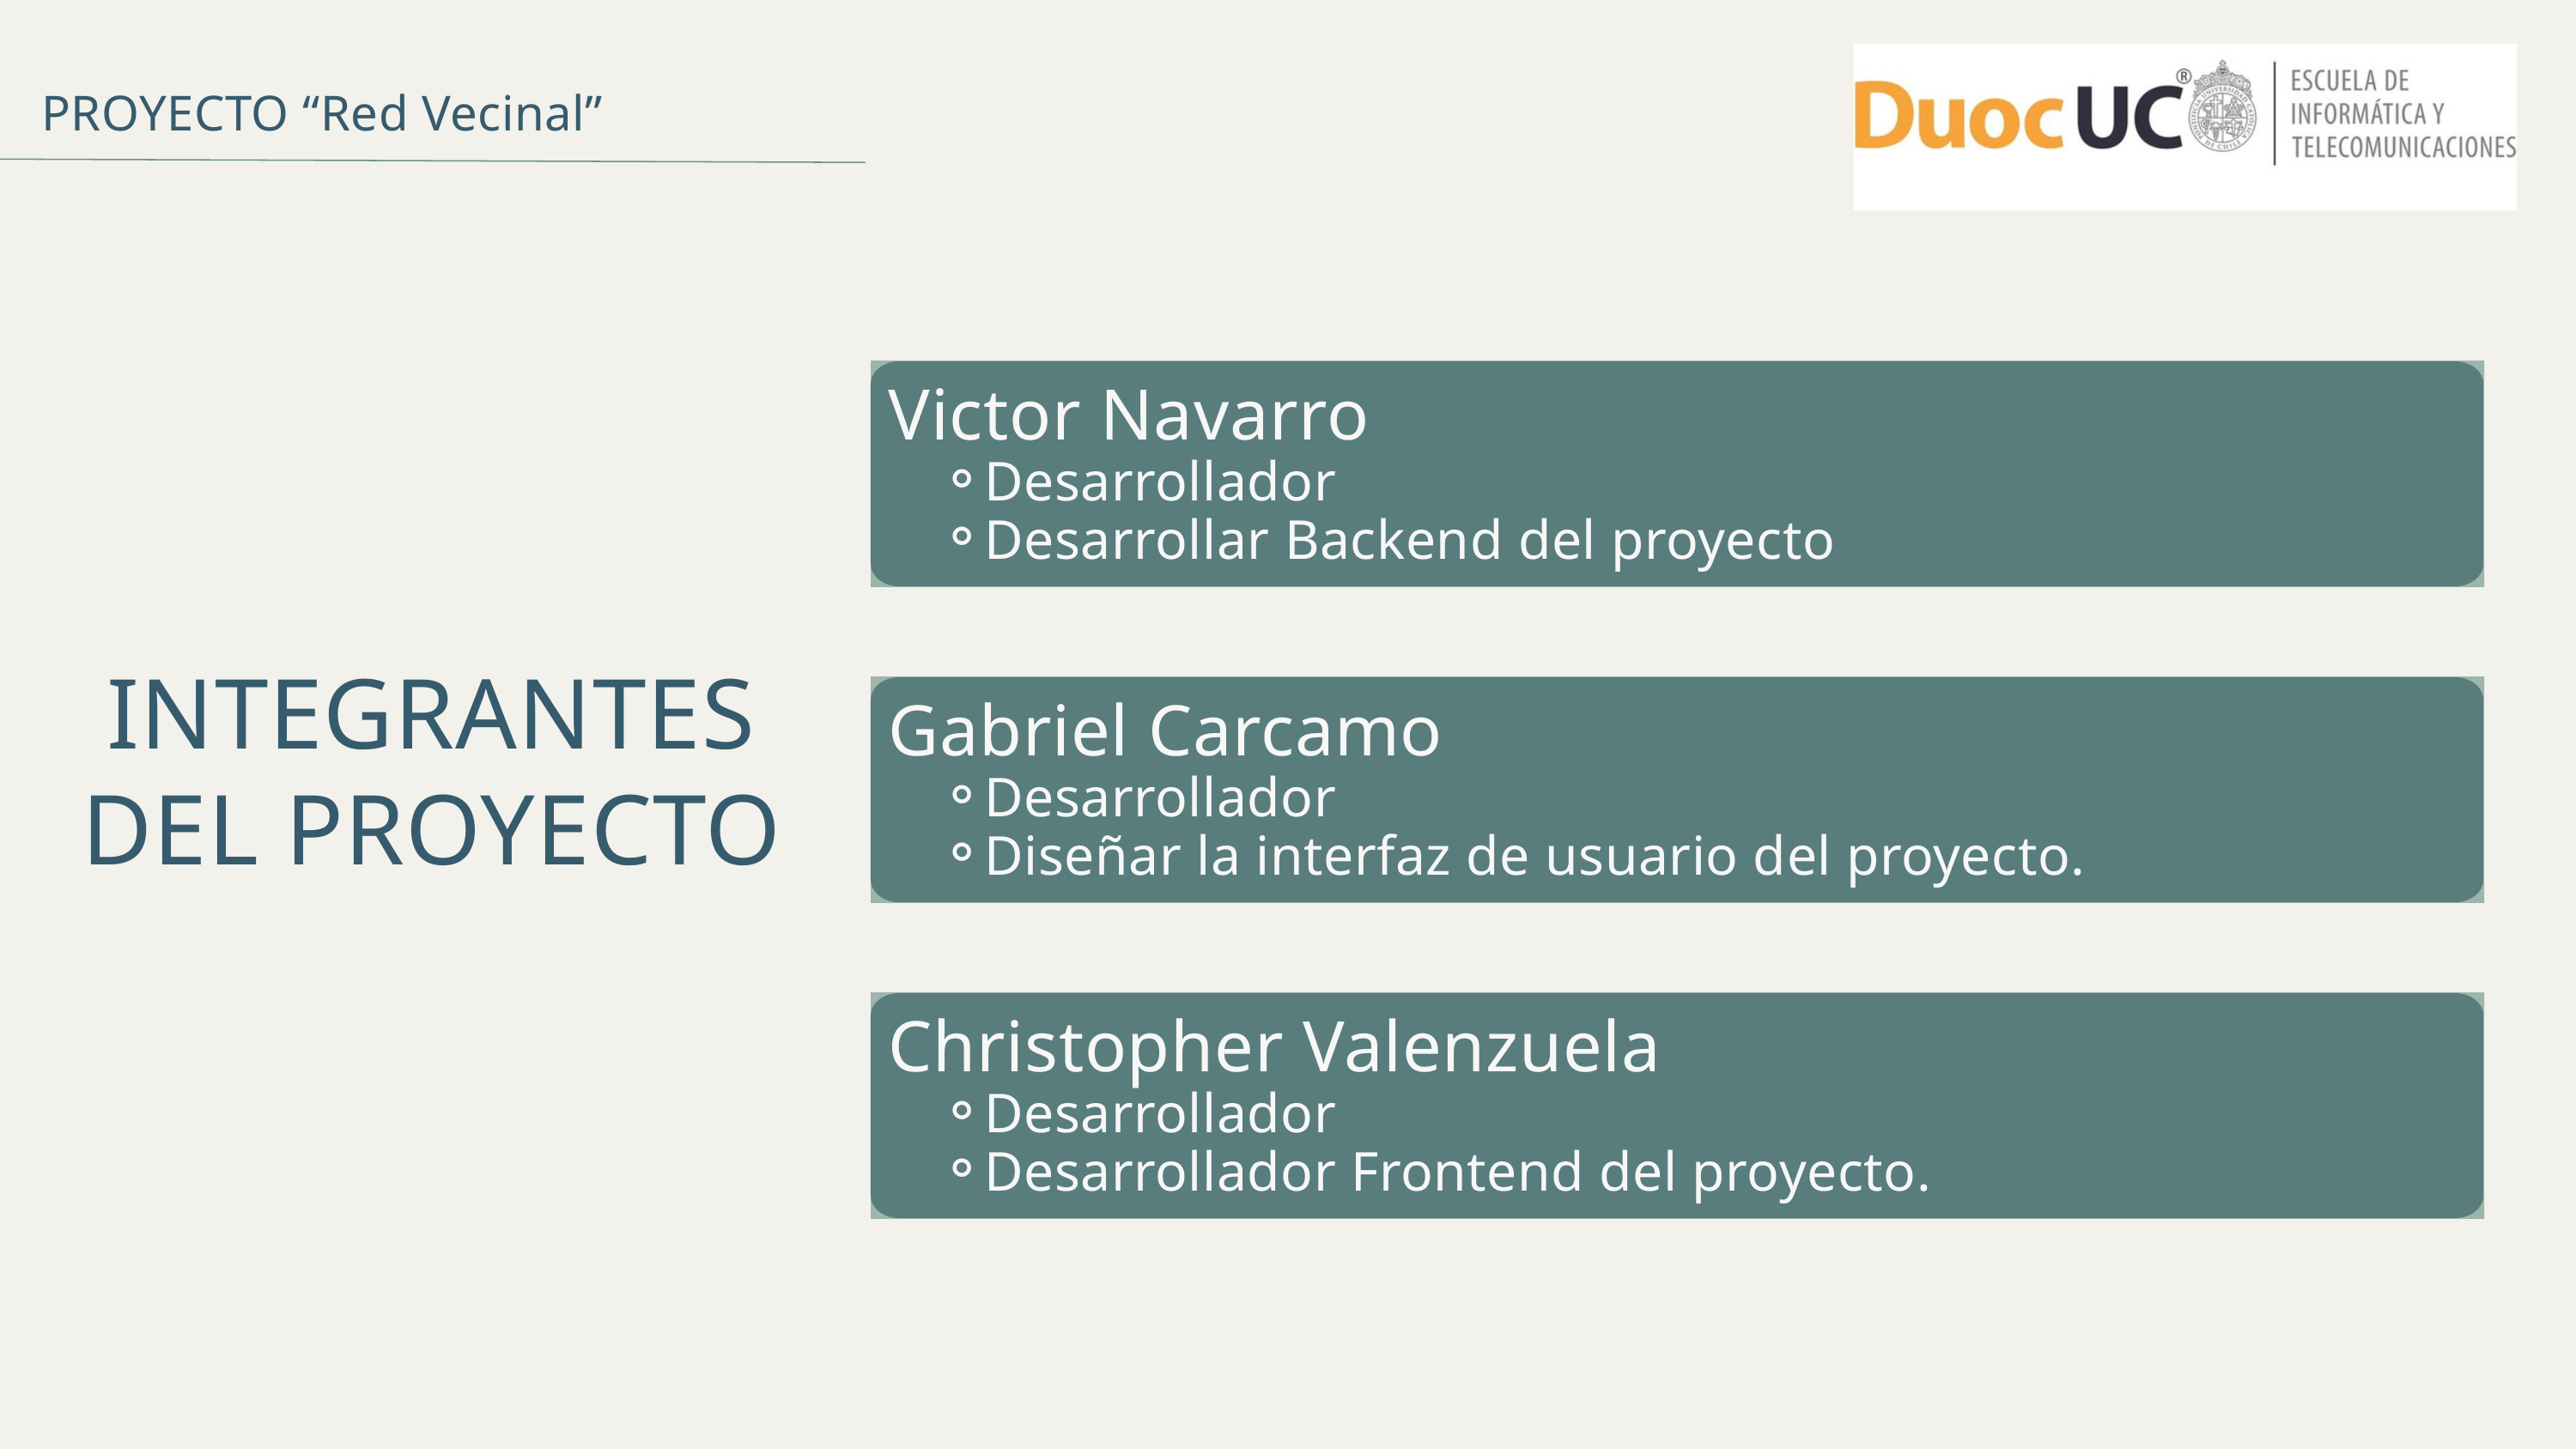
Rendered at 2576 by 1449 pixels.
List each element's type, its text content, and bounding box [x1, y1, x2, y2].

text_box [870, 360, 2485, 587]
text_box PROYECTO “Red Vecinal” [41, 82, 2576, 142]
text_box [870, 676, 2485, 903]
text_box [1853, 142, 2518, 210]
text_box INTEGRANTES DEL PROYECTO [63, 652, 800, 885]
text_box [1853, 44, 2518, 82]
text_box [870, 991, 2485, 1219]
